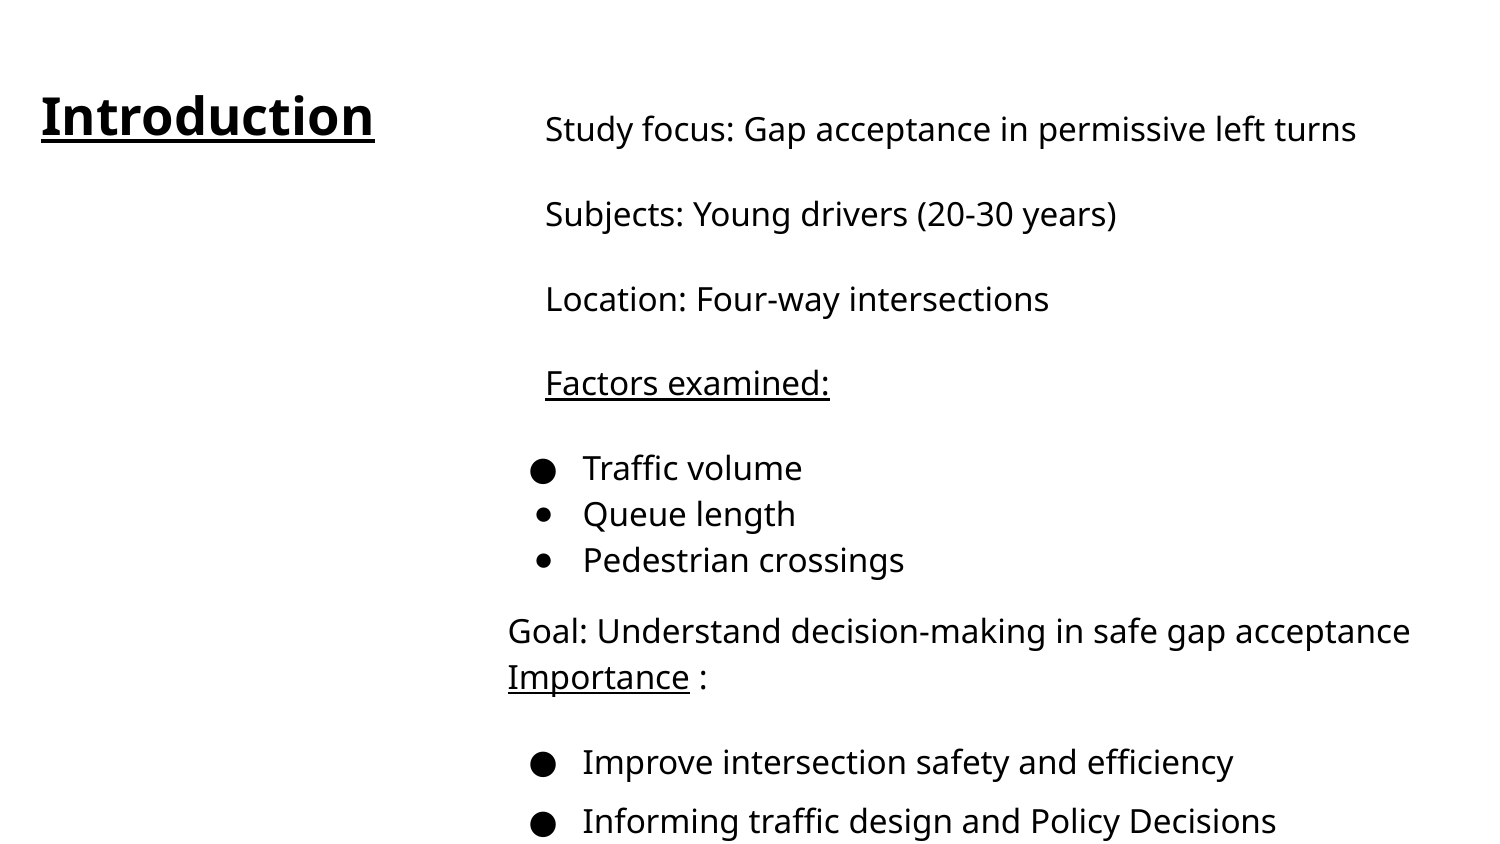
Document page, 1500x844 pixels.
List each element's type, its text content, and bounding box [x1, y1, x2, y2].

title Introduction [26, 74, 476, 453]
text_box Study focus: Gap acceptance in permissive left turns Subjects: Young drivers (20-30 years) Location: Four-way intersections Factors examined: Traffic volume Queue length Pedestrian crossings Goal: Understand decision-making in safe gap acceptance Importance : Improve intersection safety and efficiency Informing traffic design and Policy Decisions [492, 42, 1500, 844]
